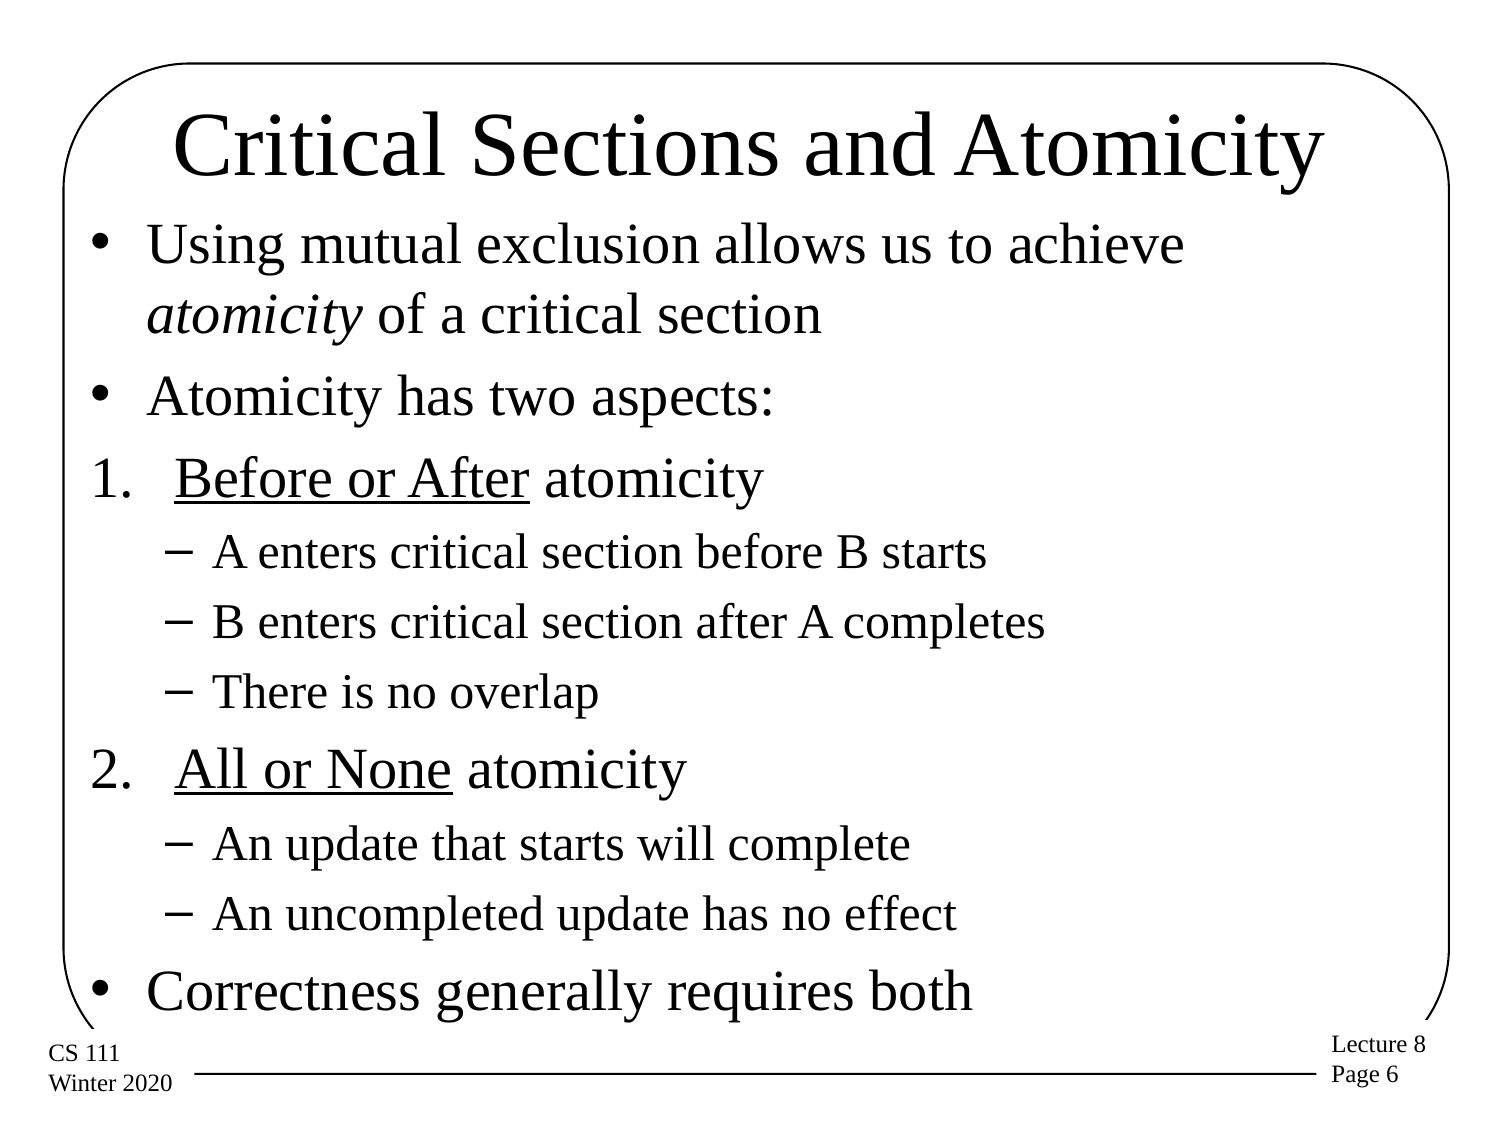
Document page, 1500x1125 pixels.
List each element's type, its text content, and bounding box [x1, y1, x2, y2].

title Critical Sections and Atomicity [74, 44, 1426, 197]
list Using mutual exclusion allows us to achieve atomicity of a critical section Atomicity has two aspects: Before or After atomicity A enters critical section before B starts B enters critical section after A completes There is no overlap All or None atomicity An update that starts will complete An uncompleted update has no effect Correctness generally requires both [74, 197, 1426, 941]
